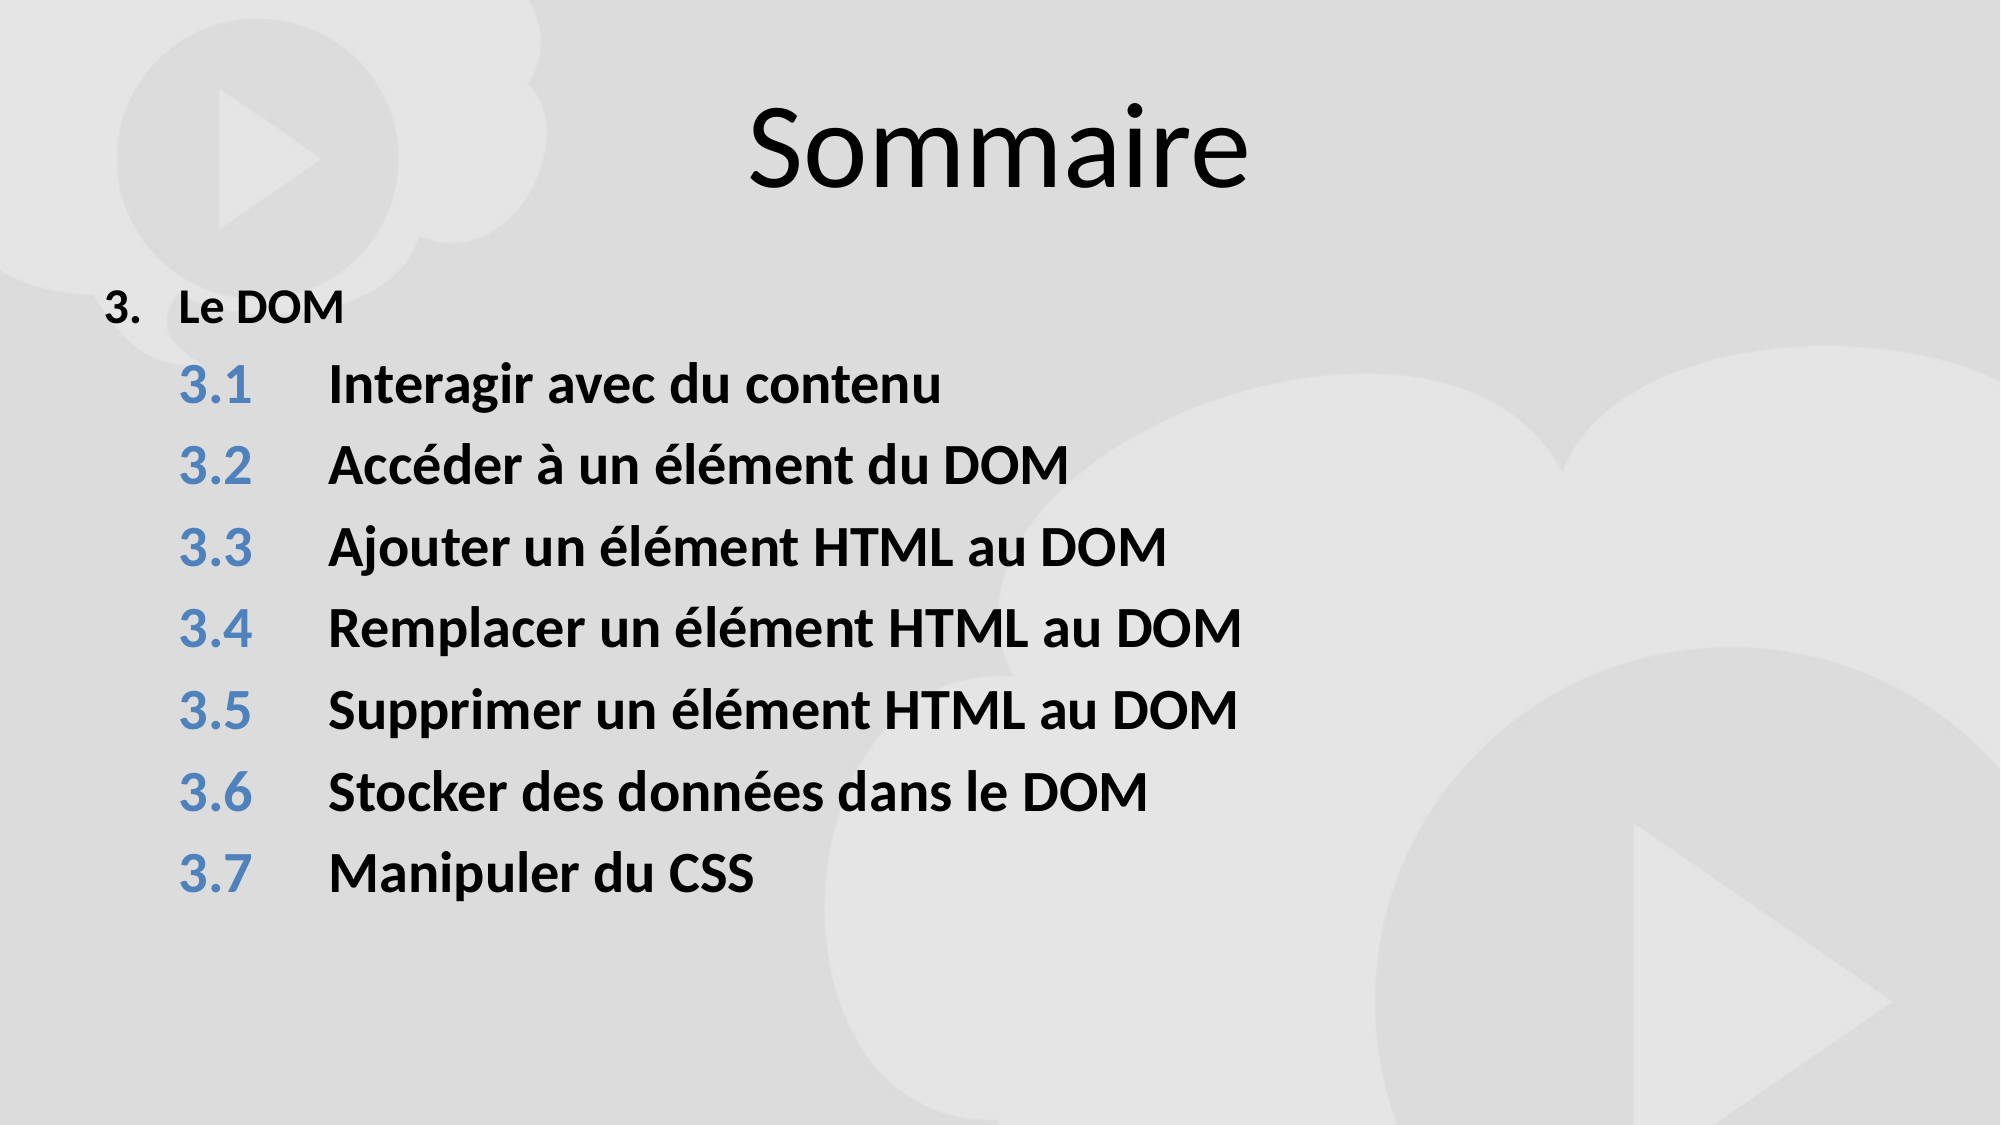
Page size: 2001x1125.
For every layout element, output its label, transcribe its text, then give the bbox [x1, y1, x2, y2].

picture [0, 0, 2001, 1125]
title Sommaire [99, 45, 1900, 233]
list Le DOM 3.1 Interagir avec du contenu 3.2 Accéder à un élément du DOM 3.3 Ajouter un élément HTML au DOM 3.4 Remplacer un élément HTML au DOM 3.5 Supprimer un élément HTML au DOM 3.6 Stocker des données dans le DOM 3.7 Manipuler du CSS [88, 265, 1557, 1099]
